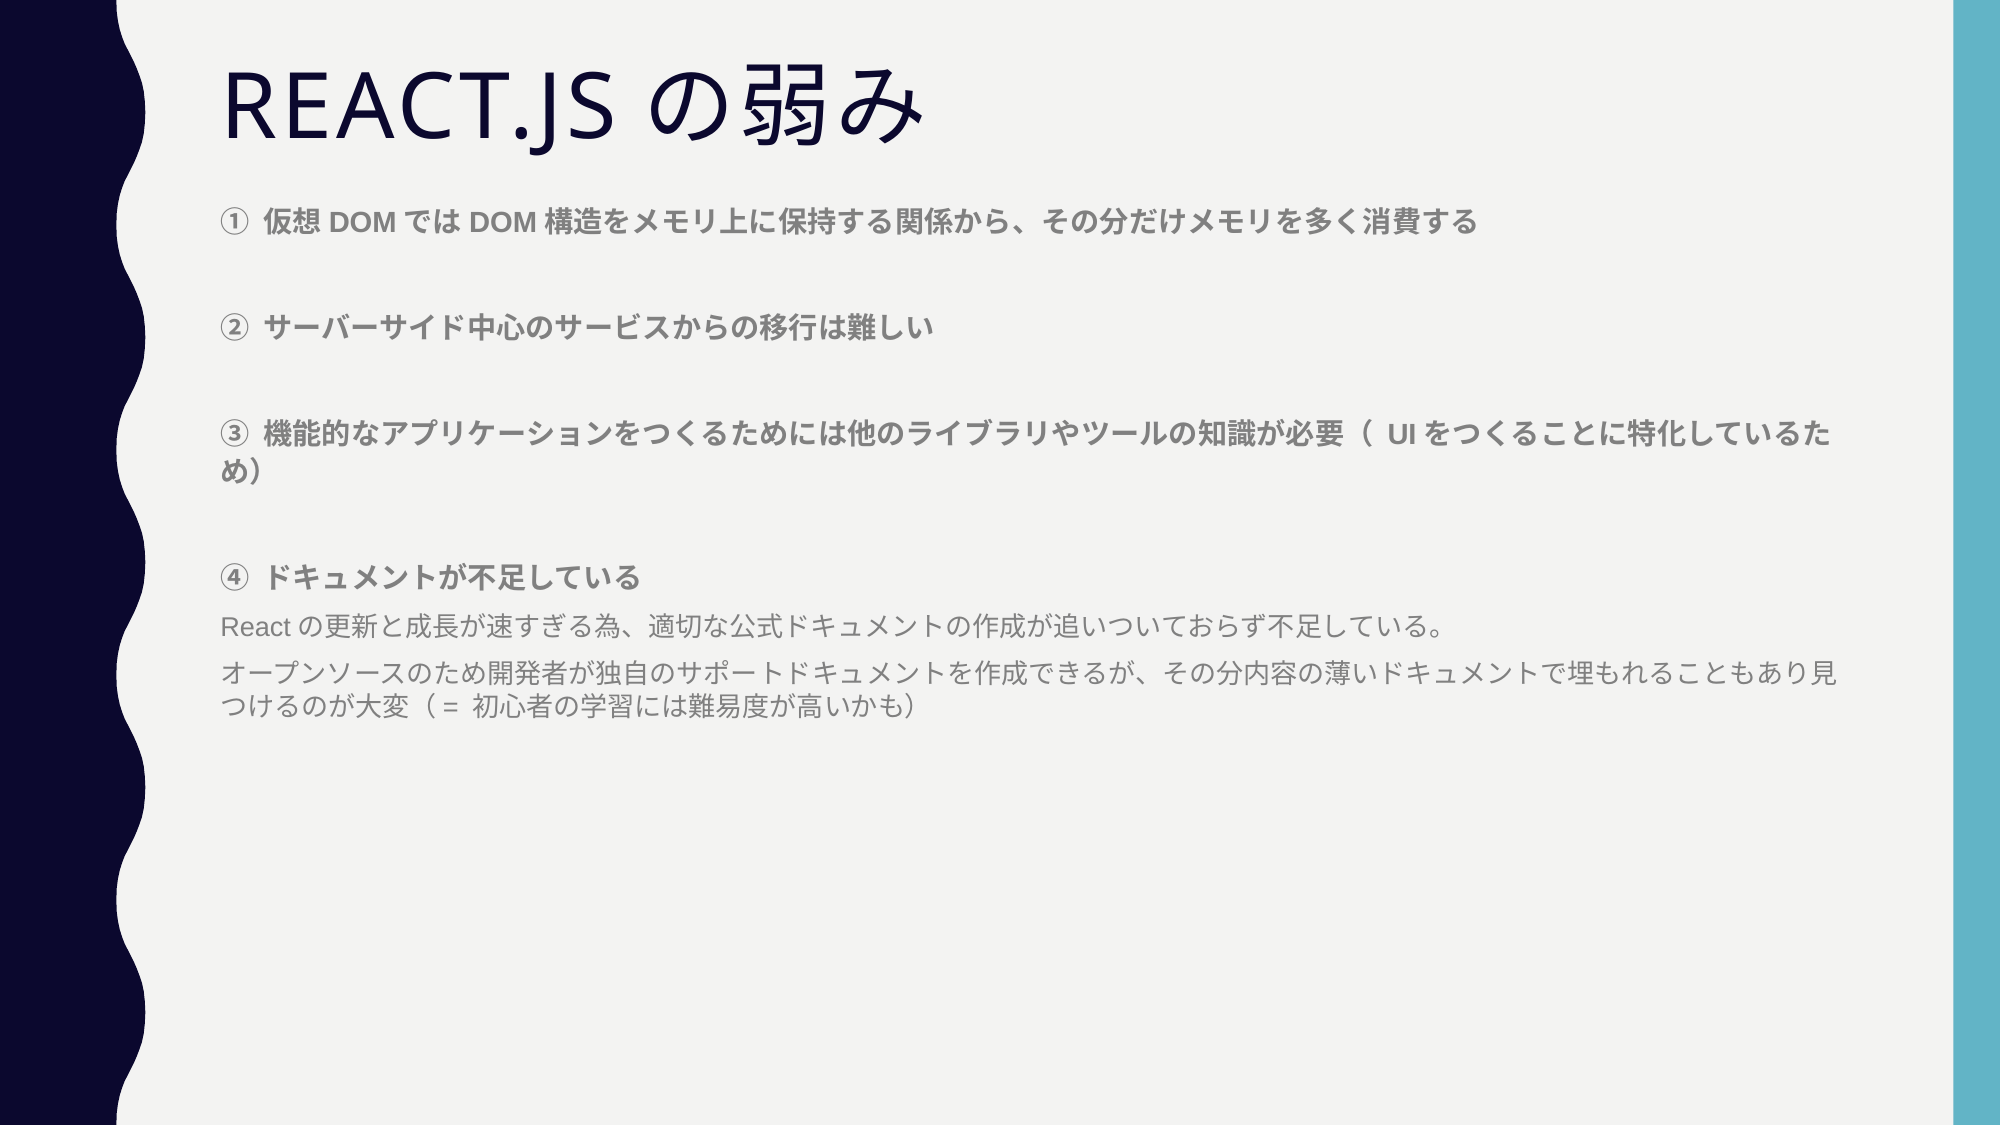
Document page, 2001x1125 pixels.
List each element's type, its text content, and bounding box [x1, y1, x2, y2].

text_box ① 仮想DOMではDOM構造をメモリ上に保持する関係から、その分だけメモリを多く消費する ② サーバーサイド中心のサービスからの移行は難しい ③ 機能的なアプリケーションをつくるためには他のライブラリやツールの知識が必要（ UIをつくることに特化しているため） ④ ドキュメントが不足している Reactの更新と成長が速すぎる為、適切な公式ドキュメントの作成が追いついておらず不足している。 オープンソースのため開発者が独自のサポートドキュメントを作成できるが、その分内容の薄いドキュメントで埋もれることもあり見つけるのが大変（= 初心者の学習には難易度が高いかも） [205, 192, 1875, 1078]
title React.jsの弱み [205, 52, 1875, 192]
